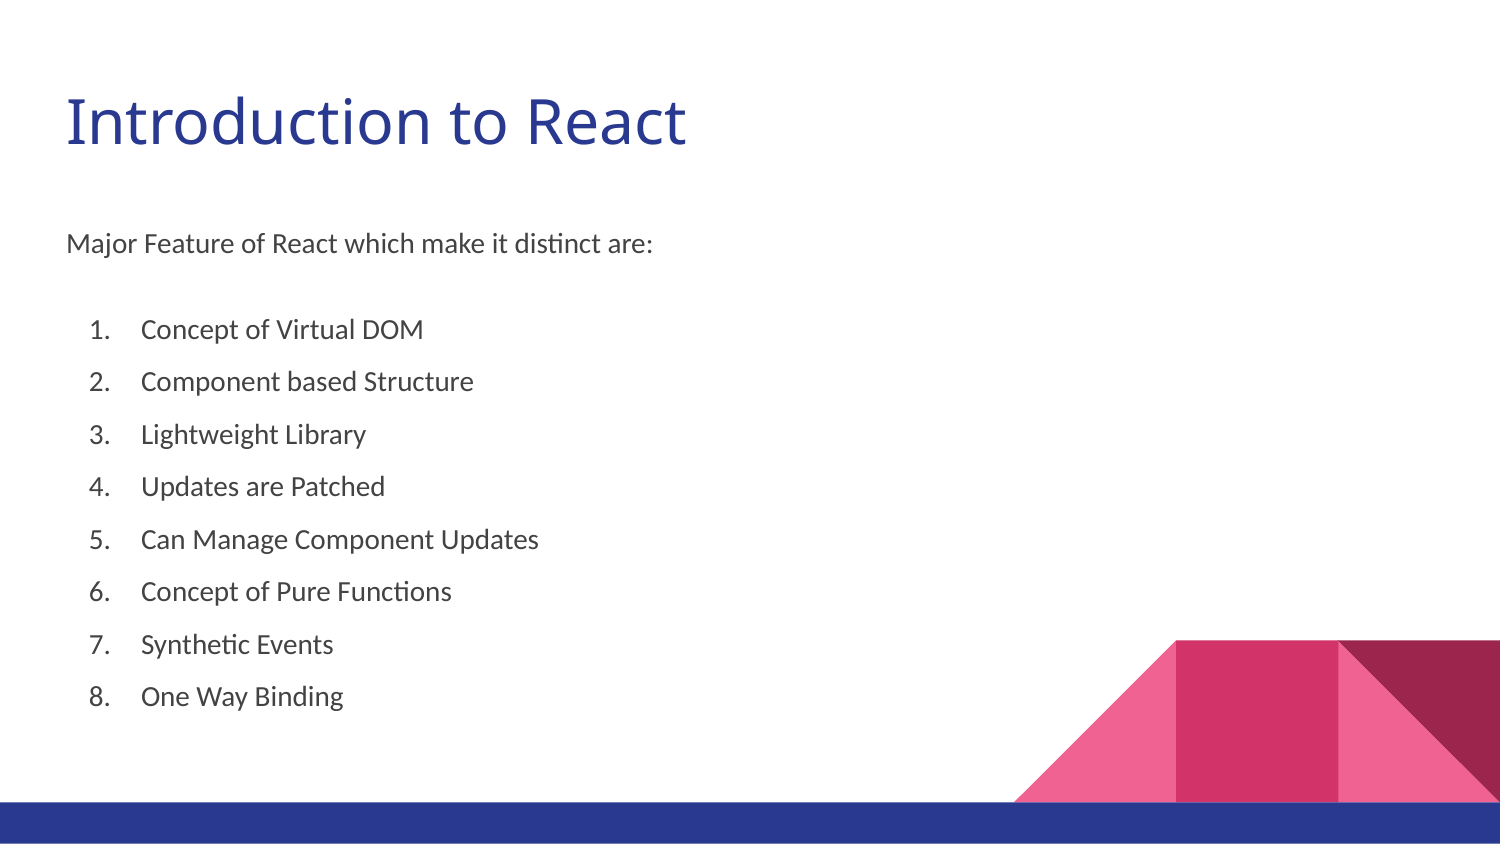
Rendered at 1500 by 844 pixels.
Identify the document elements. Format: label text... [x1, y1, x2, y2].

title Introduction to React [51, 67, 1449, 167]
list Major Feature of React which make it distinct are: Concept of Virtual DOM Component based Structure Lightweight Library Updates are Patched Can Manage Component Updates Concept of Pure Functions Synthetic Events One Way Binding [51, 192, 1398, 740]
